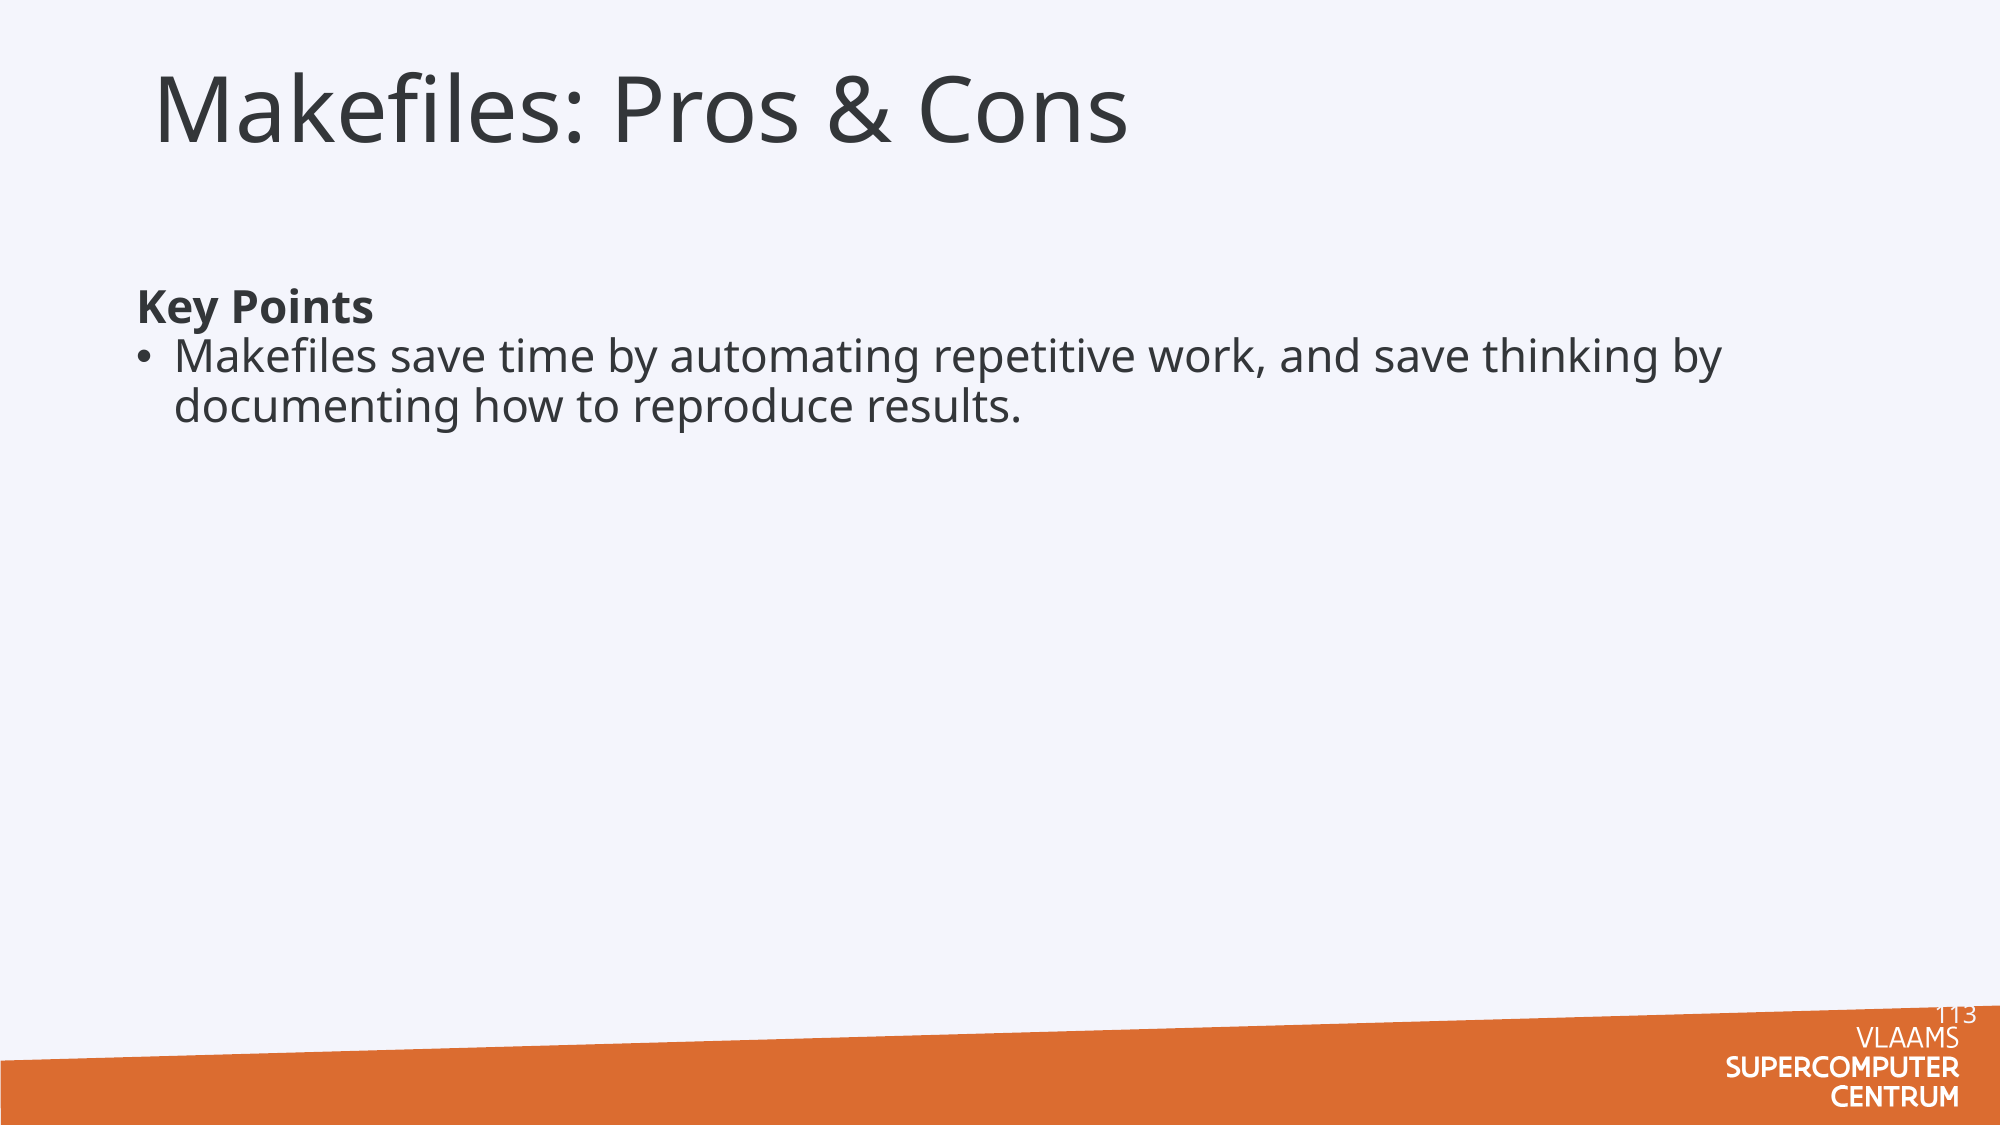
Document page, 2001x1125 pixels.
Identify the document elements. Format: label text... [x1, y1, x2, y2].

title Makefiles: Pros & Cons [137, 4, 1863, 221]
list Key Points Makefiles save time by automating repetitive work, and save thinking by documenting how to reproduce results. [121, 221, 1956, 1071]
picture [1725, 1040, 1960, 1117]
slide_number 113 [1787, 992, 1993, 1040]
